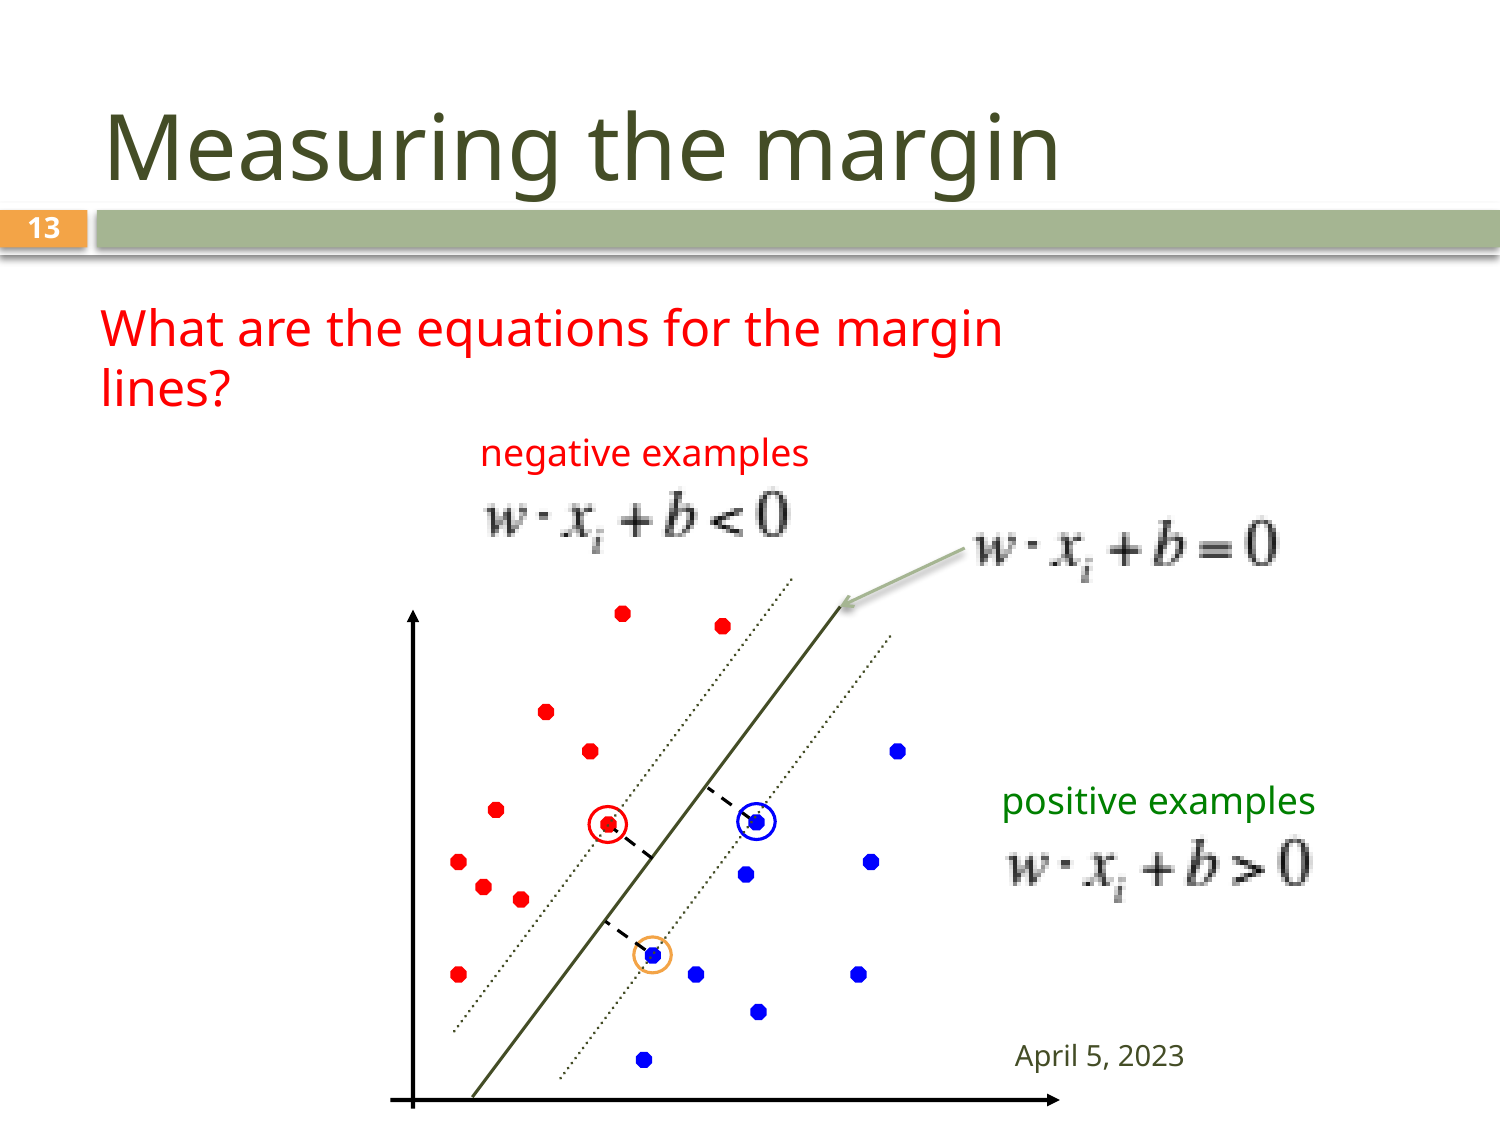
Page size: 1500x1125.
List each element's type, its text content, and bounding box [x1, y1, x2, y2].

text_box [851, 967, 866, 982]
text_box [476, 879, 491, 895]
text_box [964, 503, 1285, 593]
text_box [589, 806, 627, 843]
text_box What are the equations for the margin lines? [85, 289, 1060, 425]
text_box [715, 619, 730, 634]
text_box [390, 1093, 1060, 1107]
text_box [538, 704, 554, 720]
title Measuring the margin [87, 62, 1413, 225]
slide_number 13 [0, 208, 88, 249]
text_box [636, 1052, 652, 1068]
text_box [890, 744, 905, 759]
text_box positive examples [986, 769, 1331, 830]
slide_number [999, 1025, 1438, 1085]
text_box [451, 967, 466, 982]
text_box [997, 822, 1318, 913]
text_box [738, 867, 754, 882]
text_box [737, 803, 776, 840]
text_box [406, 609, 420, 1099]
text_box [839, 547, 965, 607]
text_box [451, 854, 466, 870]
text_box [751, 1004, 766, 1020]
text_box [475, 473, 796, 564]
text_box [633, 936, 672, 973]
text_box [513, 892, 529, 907]
text_box [863, 854, 879, 870]
text_box negative examples [465, 425, 825, 481]
text_box [688, 967, 704, 982]
text_box [488, 802, 504, 818]
text_box [615, 606, 630, 622]
text_box [582, 744, 598, 759]
